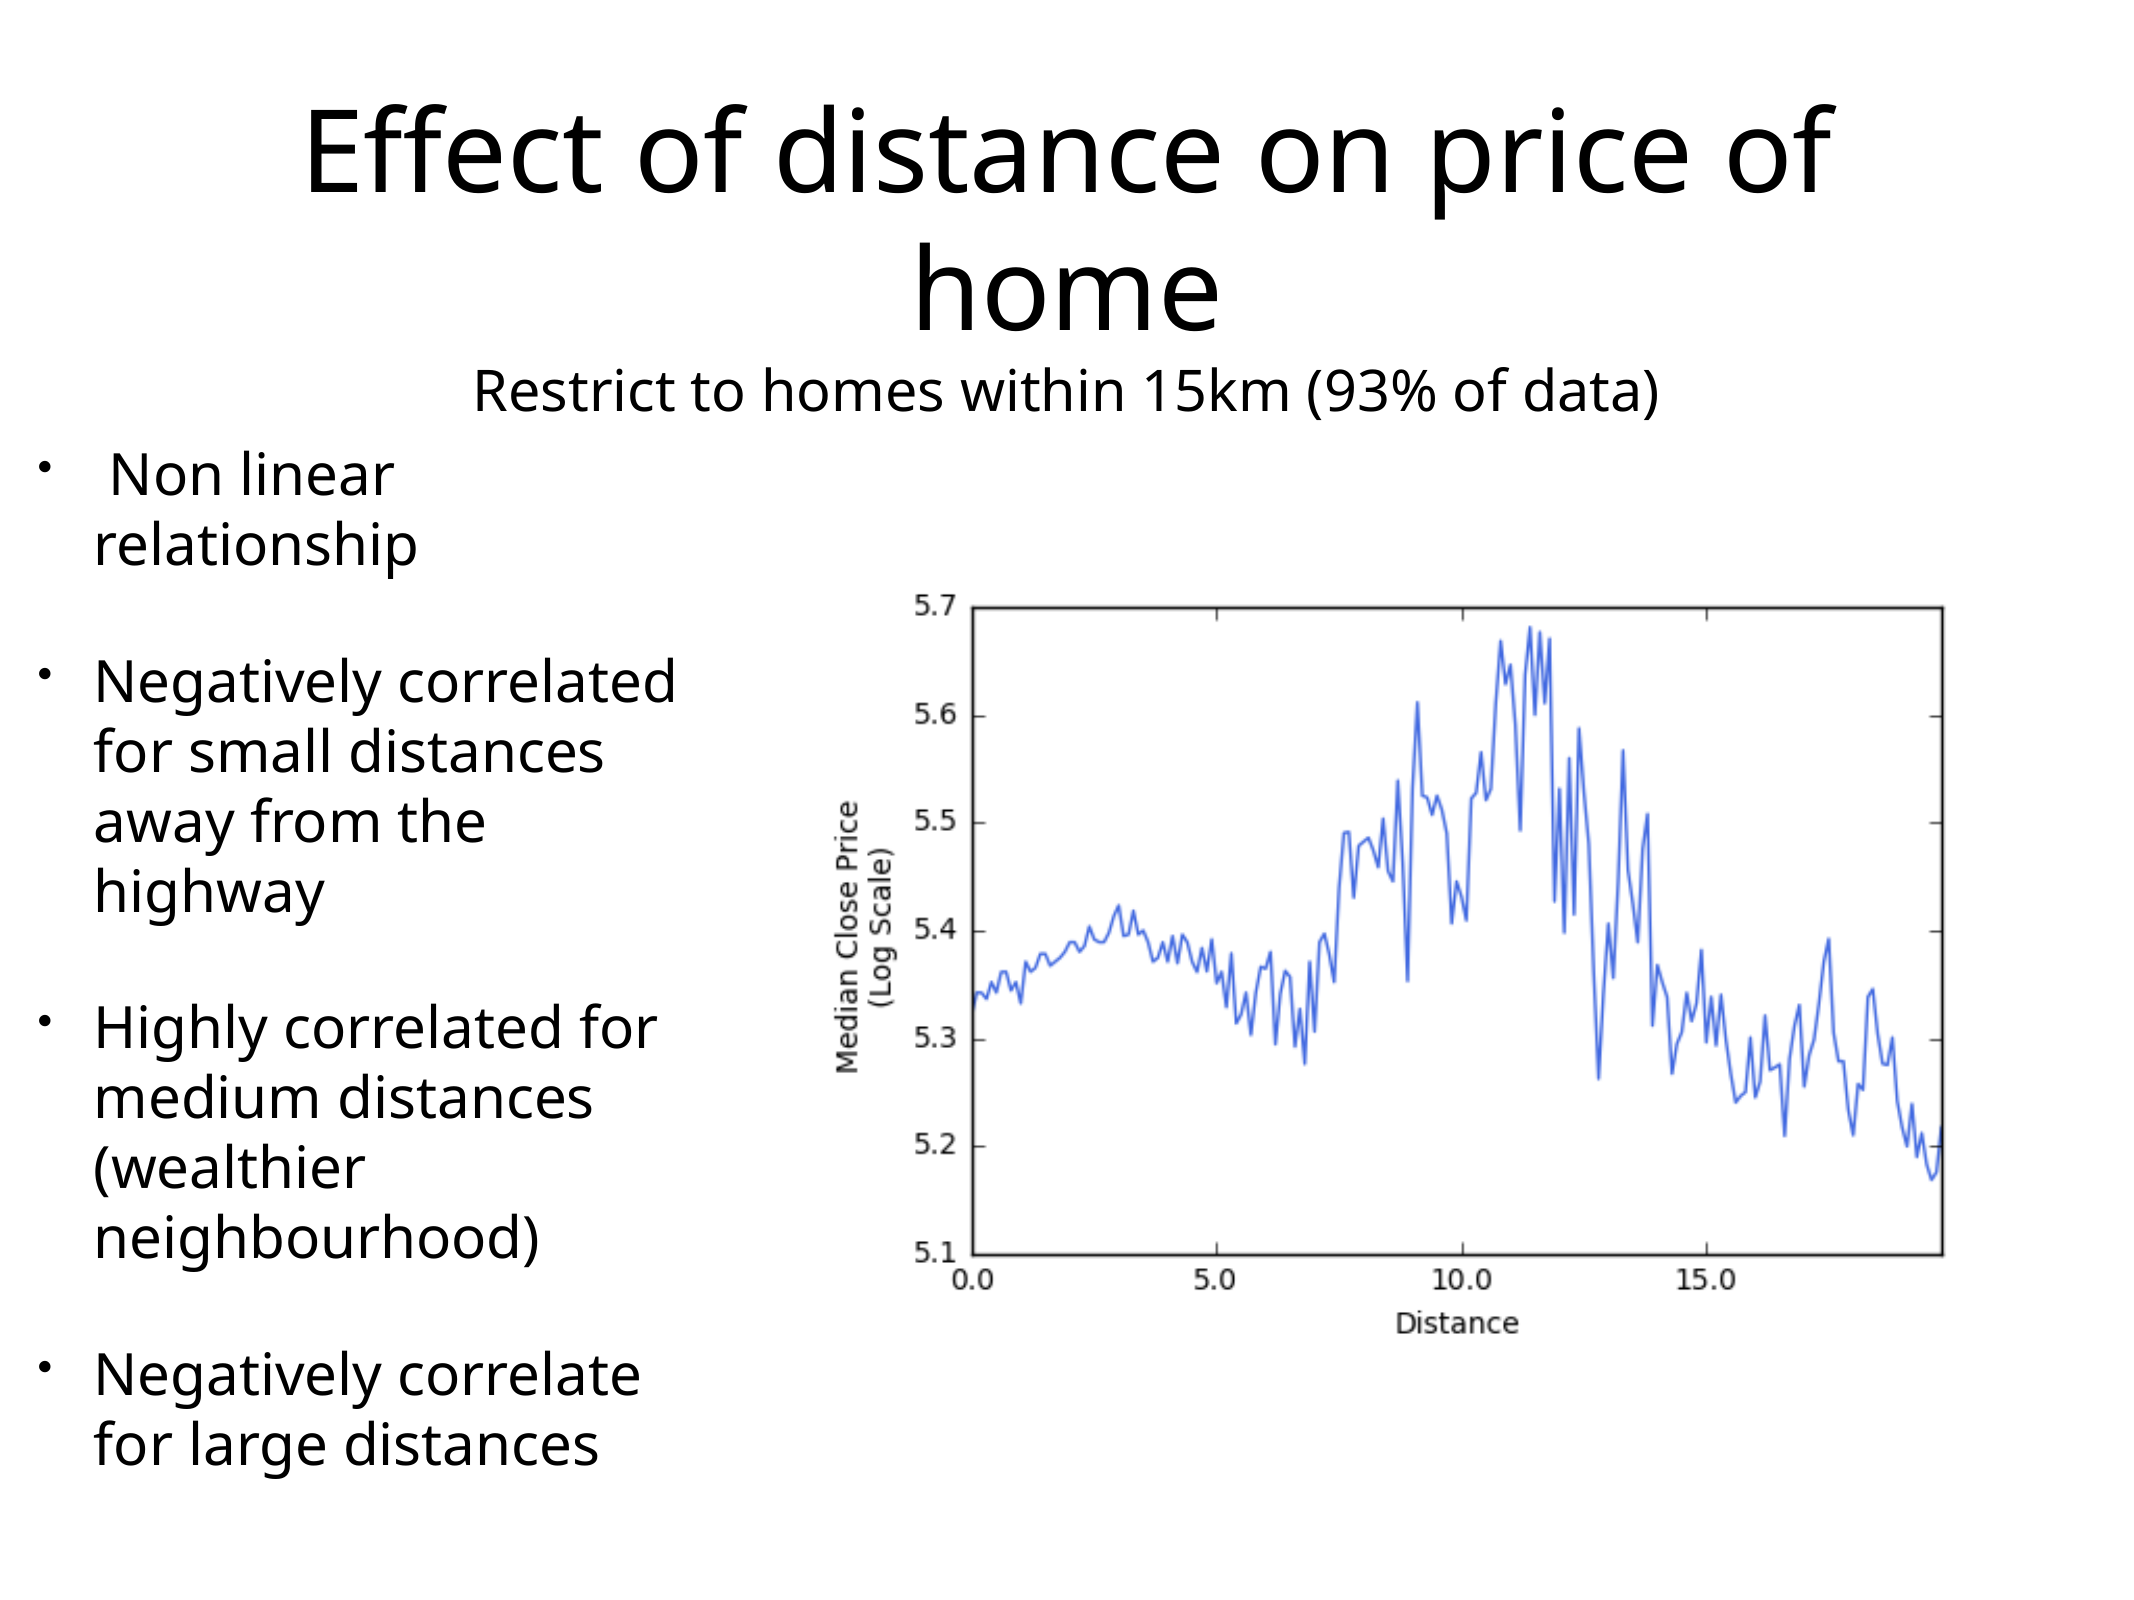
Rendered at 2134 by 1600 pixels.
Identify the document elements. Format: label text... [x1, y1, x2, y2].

picture [815, 524, 2067, 1359]
list Non linear relationship Negatively correlated for small distances away from the highway Highly correlated for medium distances (wealthier neighbourhood) Negatively correlate for large distances [28, 441, 738, 1474]
title Effect of distance on price of home Restrict to homes within 15km (93% of data) [155, 72, 1978, 428]
